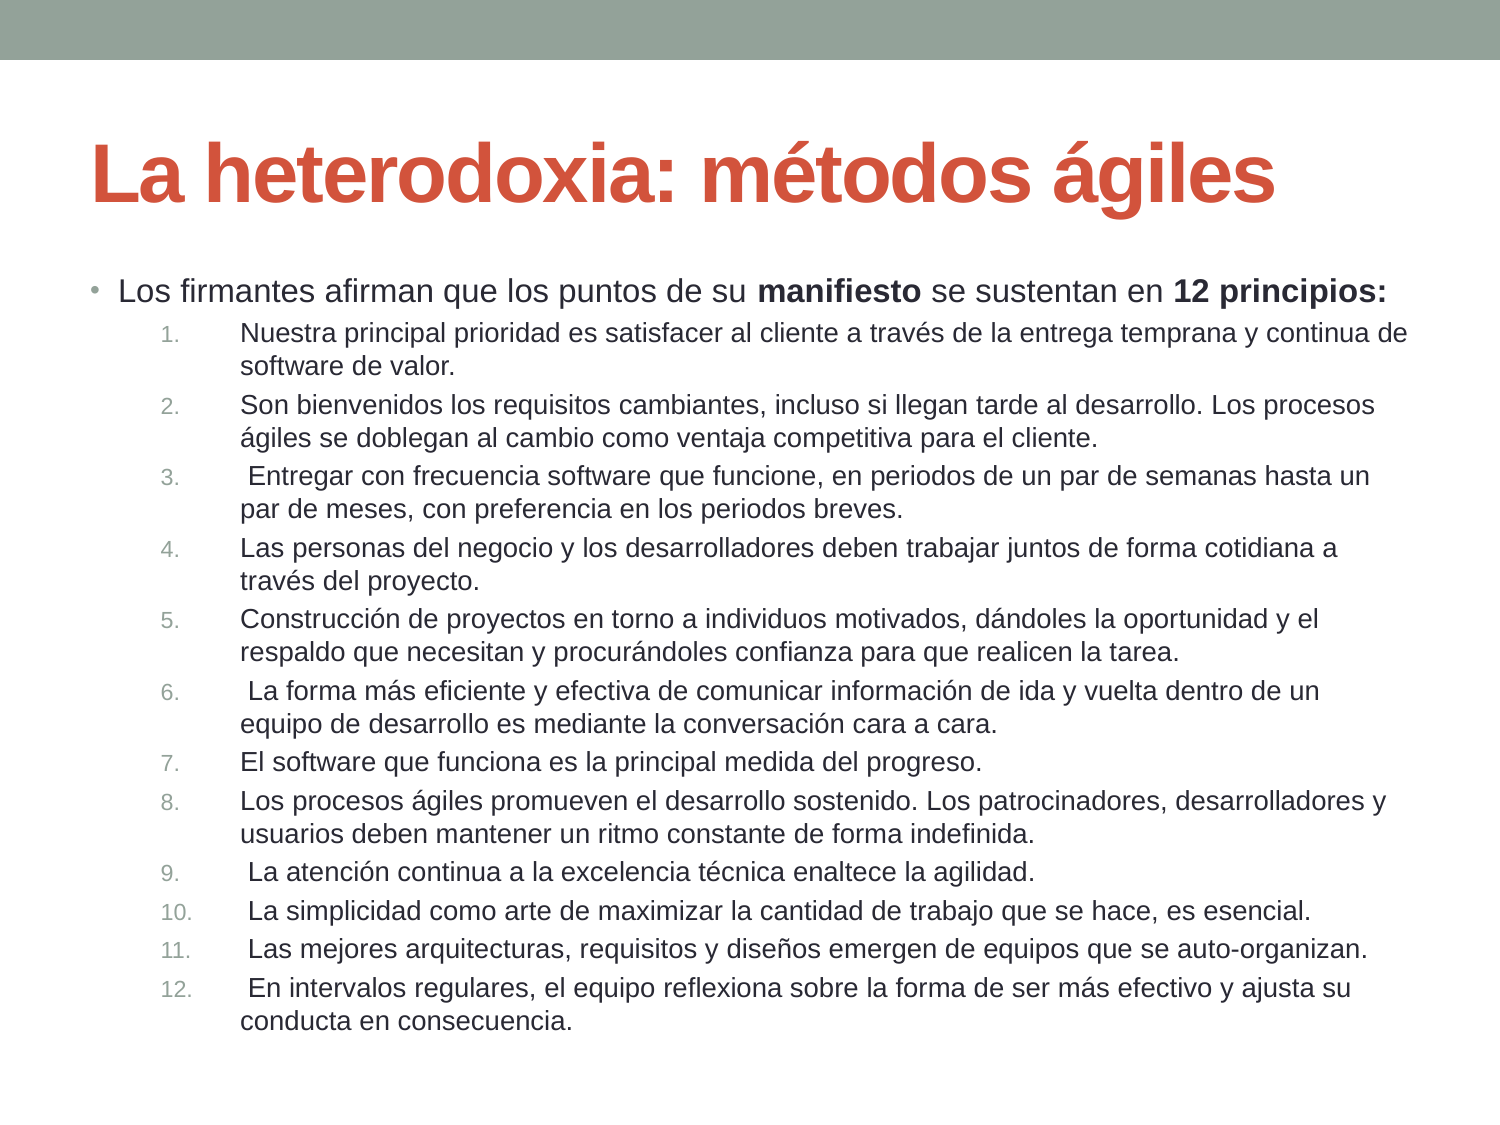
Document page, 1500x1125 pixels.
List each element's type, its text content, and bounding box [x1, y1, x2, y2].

title La heterodoxia: métodos ágiles [75, 87, 1425, 250]
list Los firmantes afirman que los puntos de su manifiesto se sustentan en 12 principios: Nuestra principal prioridad es satisfacer al cliente a través de la entrega temprana y continua de software de valor. Son bienvenidos los requisitos cambiantes, incluso si llegan tarde al desarrollo. Los procesos ágiles se doblegan al cambio como ventaja competitiva para el cliente. Entregar con frecuencia software que funcione, en periodos de un par de semanas hasta un par de meses, con preferencia en los periodos breves. Las personas del negocio y los desarrolladores deben trabajar juntos de forma cotidiana a través del proyecto. Construcción de proyectos en torno a individuos motivados, dándoles la oportunidad y el respaldo que necesitan y procurándoles confianza para que realicen la tarea. La forma más eficiente y efectiva de comunicar información de ida y vuelta dentro de un equipo de desarrollo es mediante la conversación cara a cara. El software que funciona es la principal medida del progreso. Los procesos ágiles promueven el desarrollo sostenido. Los patrocinadores, desarrolladores y usuarios deben mantener un ritmo constante de forma indefinida. La atención continua a la excelencia técnica enaltece la agilidad. La simplicidad como arte de maximizar la cantidad de trabajo que se hace, es esencial. Las mejores arquitecturas, requisitos y diseños emergen de equipos que se auto-organizan. En intervalos regulares, el equipo reflexiona sobre la forma de ser más efectivo y ajusta su conducta en consecuencia. [75, 262, 1425, 1063]
